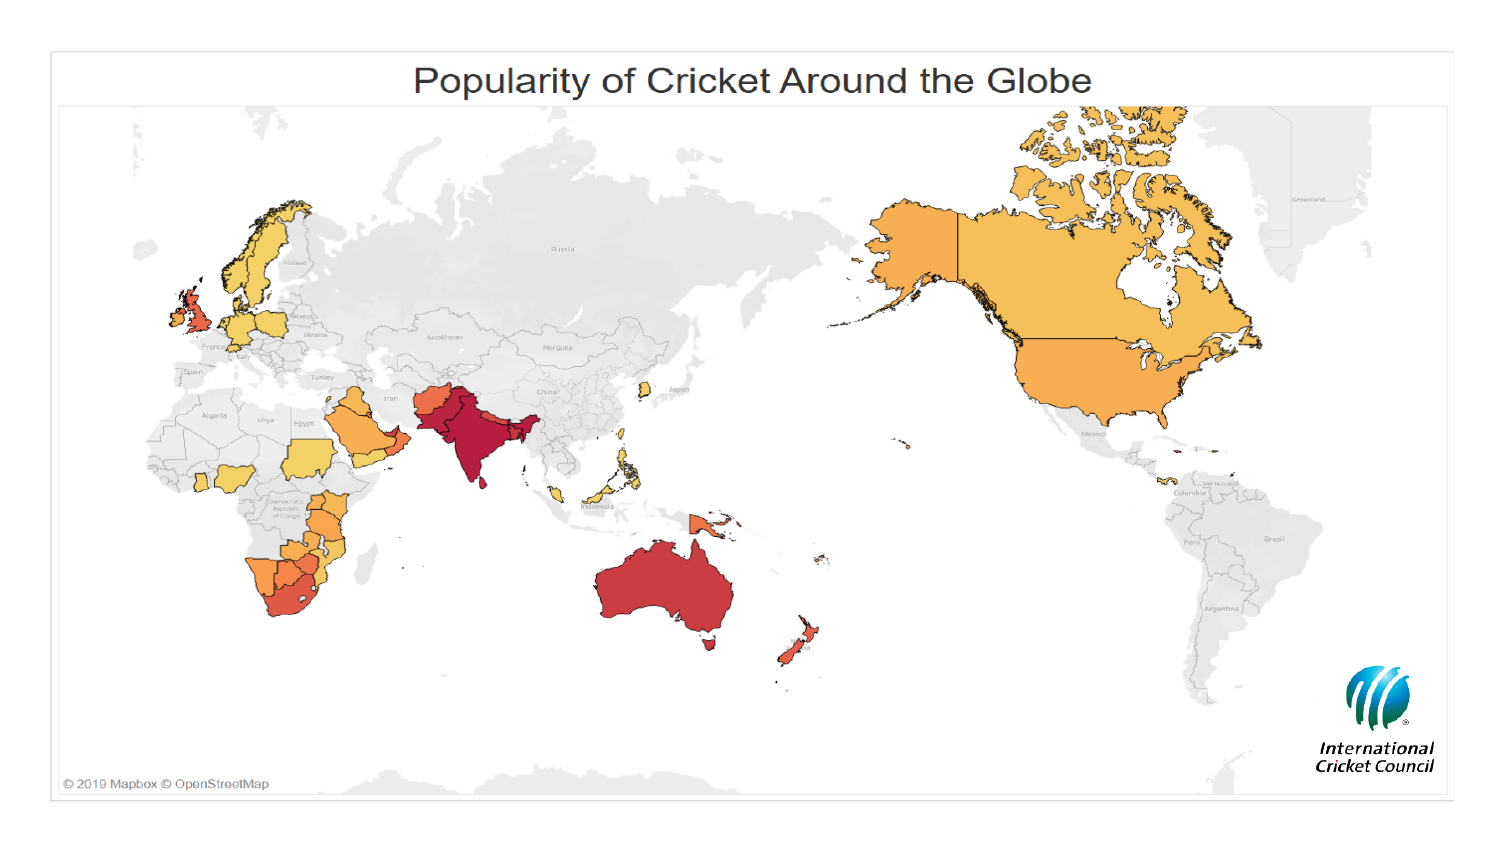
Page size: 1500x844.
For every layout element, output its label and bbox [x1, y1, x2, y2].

picture [48, 51, 1454, 803]
